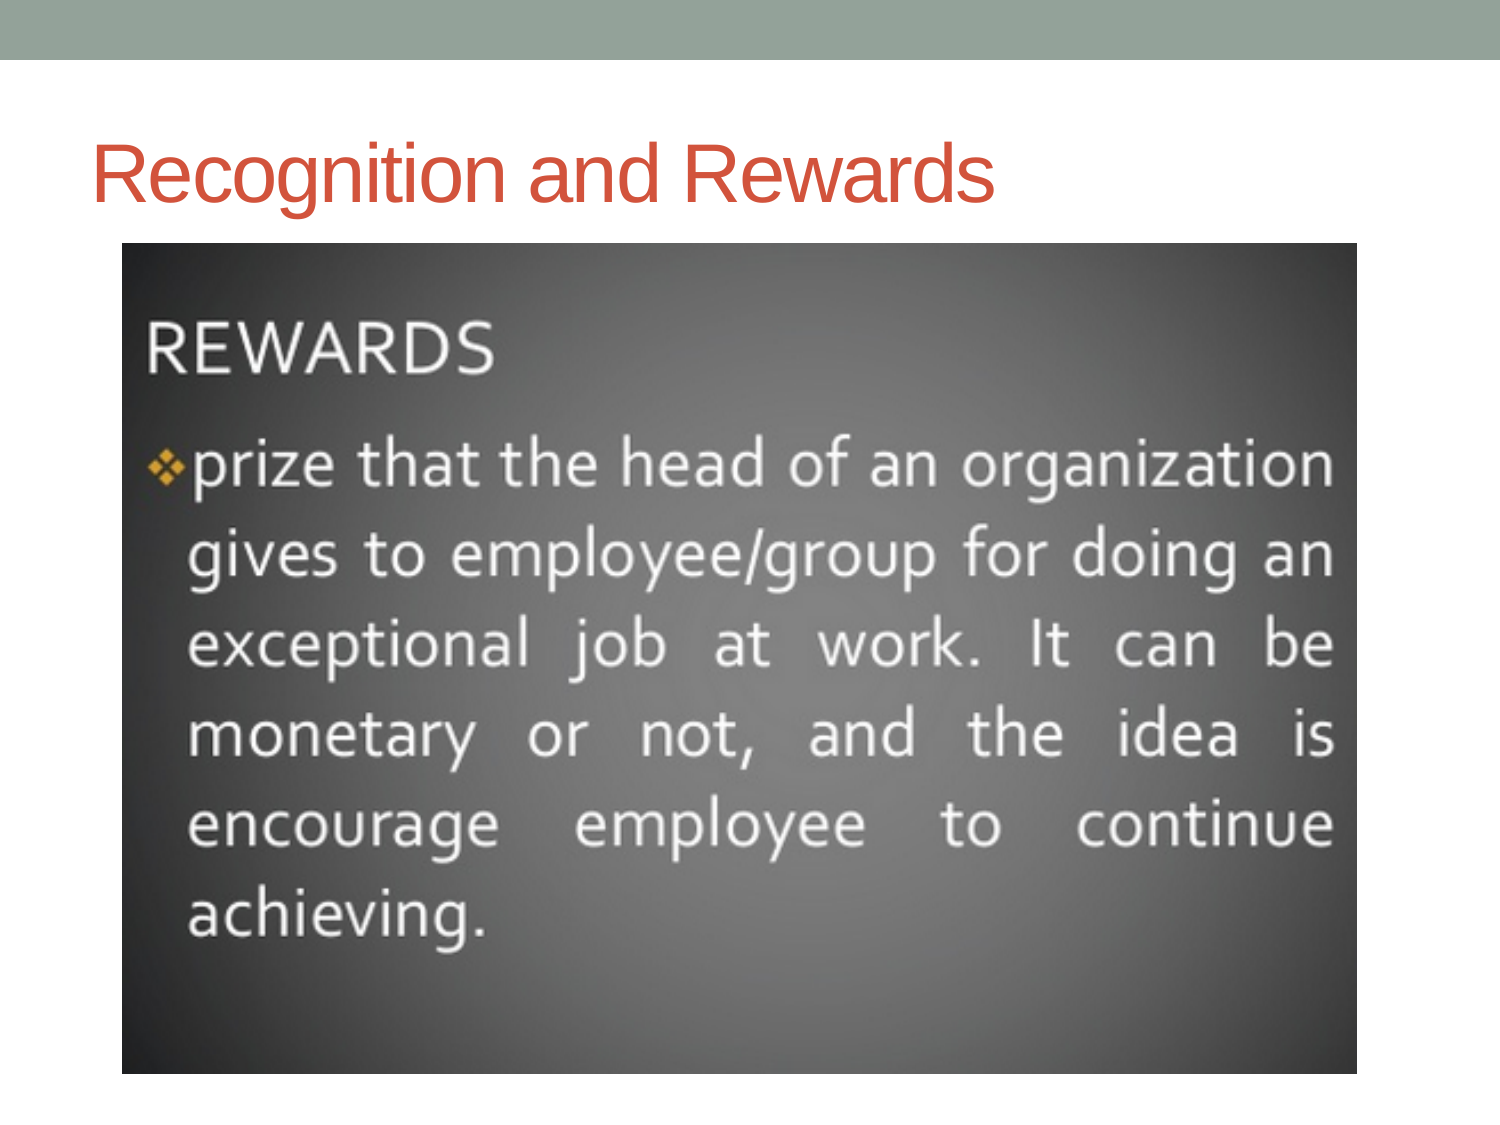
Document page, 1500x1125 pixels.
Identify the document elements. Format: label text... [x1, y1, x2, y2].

picture [122, 243, 1358, 1075]
title Recognition and Rewards [75, 87, 1425, 250]
